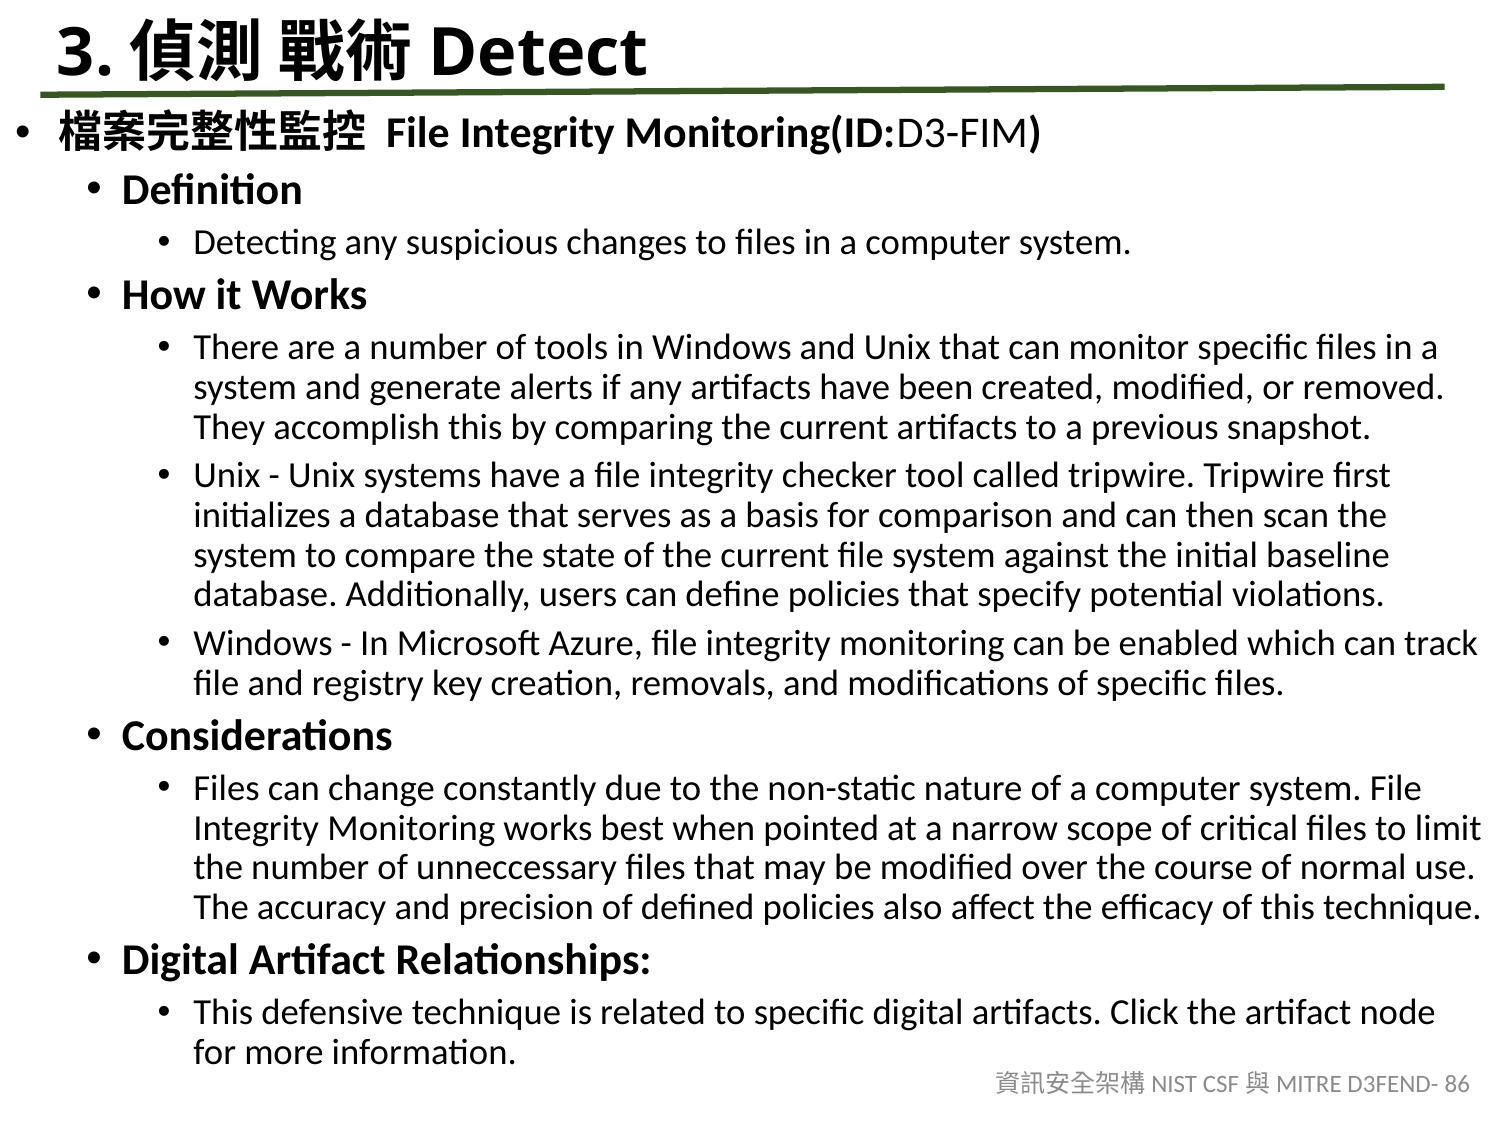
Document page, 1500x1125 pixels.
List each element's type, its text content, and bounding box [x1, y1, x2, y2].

slide_number 資訊安全架構NIST CSF與MITRE D3FEND- 86 [922, 1061, 1486, 1103]
list 檔案完整性監控 File Integrity Monitoring(ID:D3-FIM) Definition Detecting any suspicious changes to files in a computer system. How it Works There are a number of tools in Windows and Unix that can monitor specific files in a system and generate alerts if any artifacts have been created, modified, or removed. They accomplish this by comparing the current artifacts to a previous snapshot. Unix - Unix systems have a file integrity checker tool called tripwire. Tripwire first initializes a database that serves as a basis for comparison and can then scan the system to compare the state of the current file system against the initial baseline database. Additionally, users can define policies that specify potential violations. Windows - In Microsoft Azure, file integrity monitoring can be enabled which can track file and registry key creation, removals, and modifications of specific files. Considerations Files can change constantly due to the non-static nature of a computer system. File Integrity Monitoring works best when pointed at a narrow scope of critical files to limit the number of unneccessary files that may be modified over the course of normal use. The accuracy and precision of defined policies also affect the efficacy of this technique. Digital Artifact Relationships: This defensive technique is related to specific digital artifacts. Click the artifact node for more information. [0, 102, 1500, 1125]
title 3.偵測 戰術Detect [41, 18, 1336, 90]
